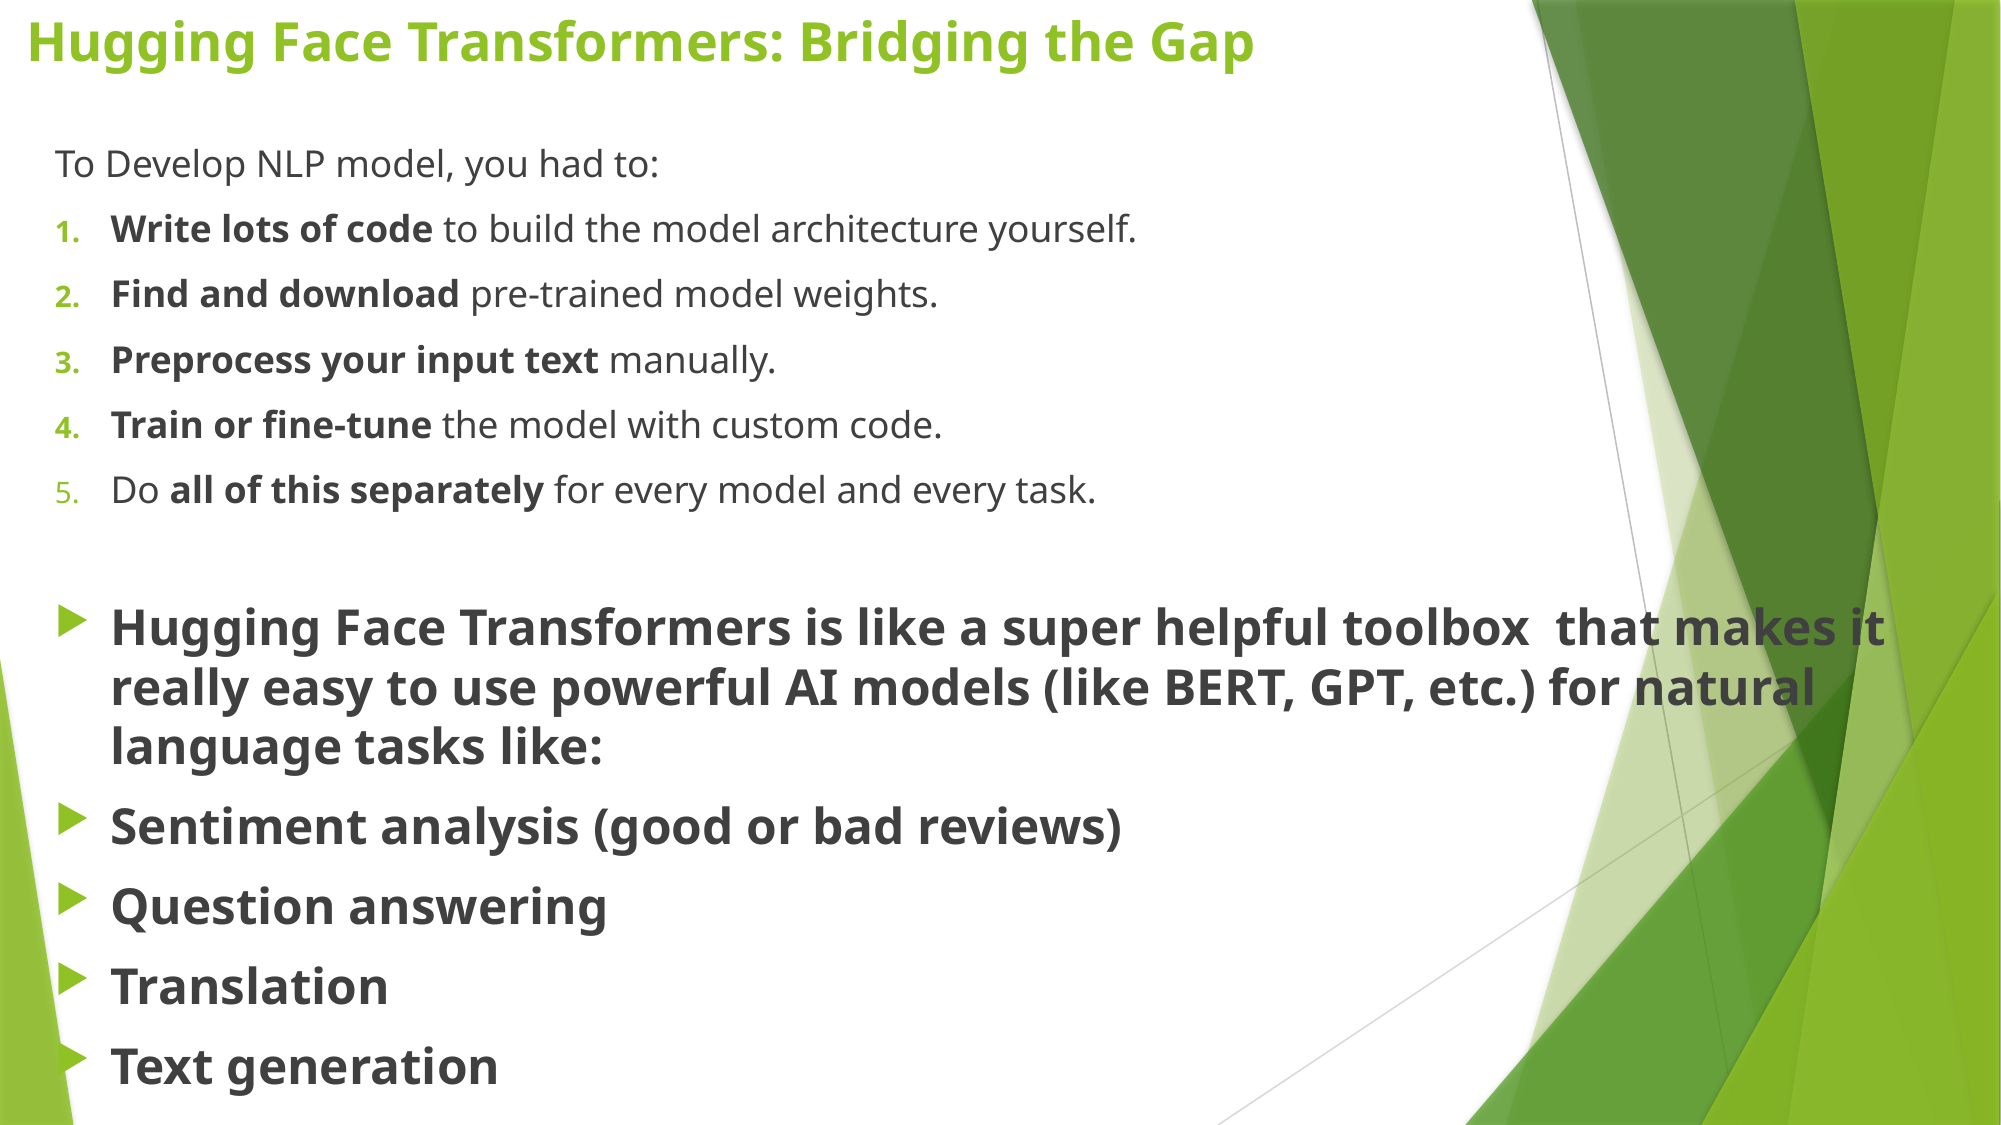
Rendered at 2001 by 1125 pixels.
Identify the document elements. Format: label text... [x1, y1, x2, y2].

title Hugging Face Transformers: Bridging the Gap [11, 0, 1422, 122]
list To Develop NLP model, you had to: Write lots of code to build the model architecture yourself. Find and download pre-trained model weights. Preprocess your input text manually. Train or fine-tune the model with custom code. Do all of this separately for every model and every task. Hugging Face Transformers is like a super helpful toolbox that makes it really easy to use powerful AI models (like BERT, GPT, etc.) for natural language tasks like: Sentiment analysis (good or bad reviews) Question answering Translation Text generation [39, 133, 2000, 1103]
